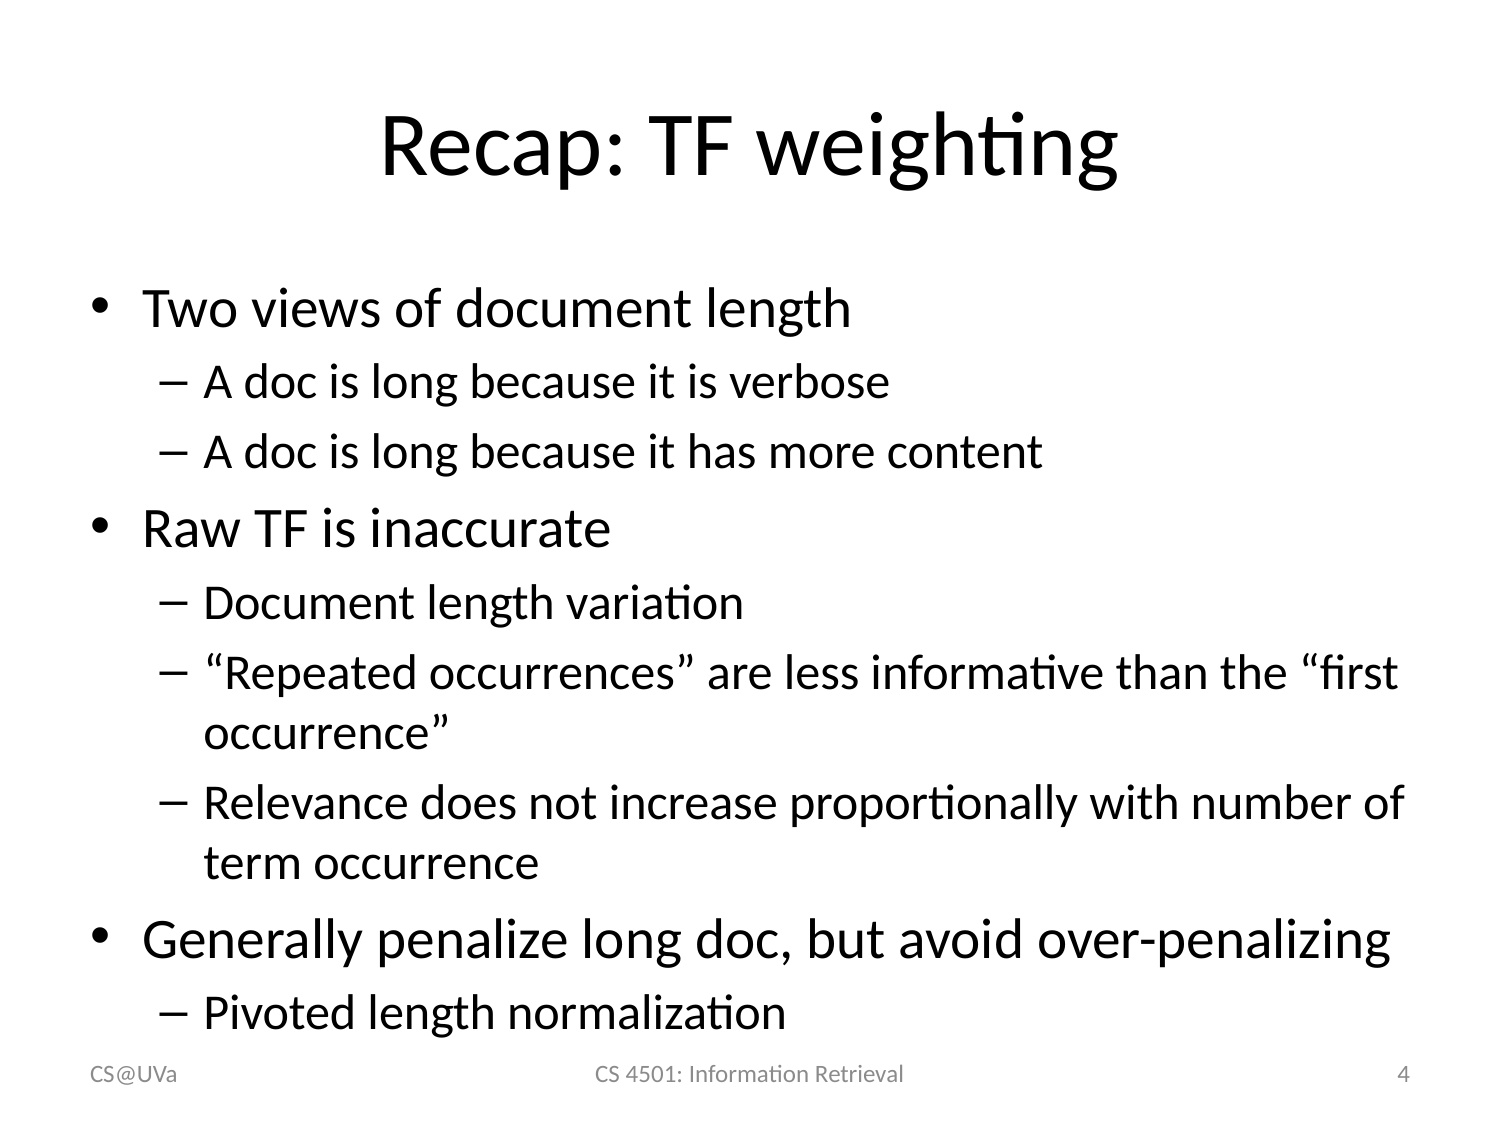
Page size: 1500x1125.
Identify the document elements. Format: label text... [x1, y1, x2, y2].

list Two views of document length A doc is long because it is verbose A doc is long because it has more content Raw TF is inaccurate Document length variation “Repeated occurrences” are less informative than the “first occurrence” Relevance does not increase proportionally with number of term occurrence Generally penalize long doc, but avoid over-penalizing Pivoted length normalization [75, 262, 1425, 1063]
slide_number 4 [1074, 1042, 1425, 1103]
title Recap: TF weighting [75, 45, 1425, 233]
slide_number CS@UVa [75, 1042, 425, 1103]
footer CS 4501: Information Retrieval [512, 1042, 988, 1103]
